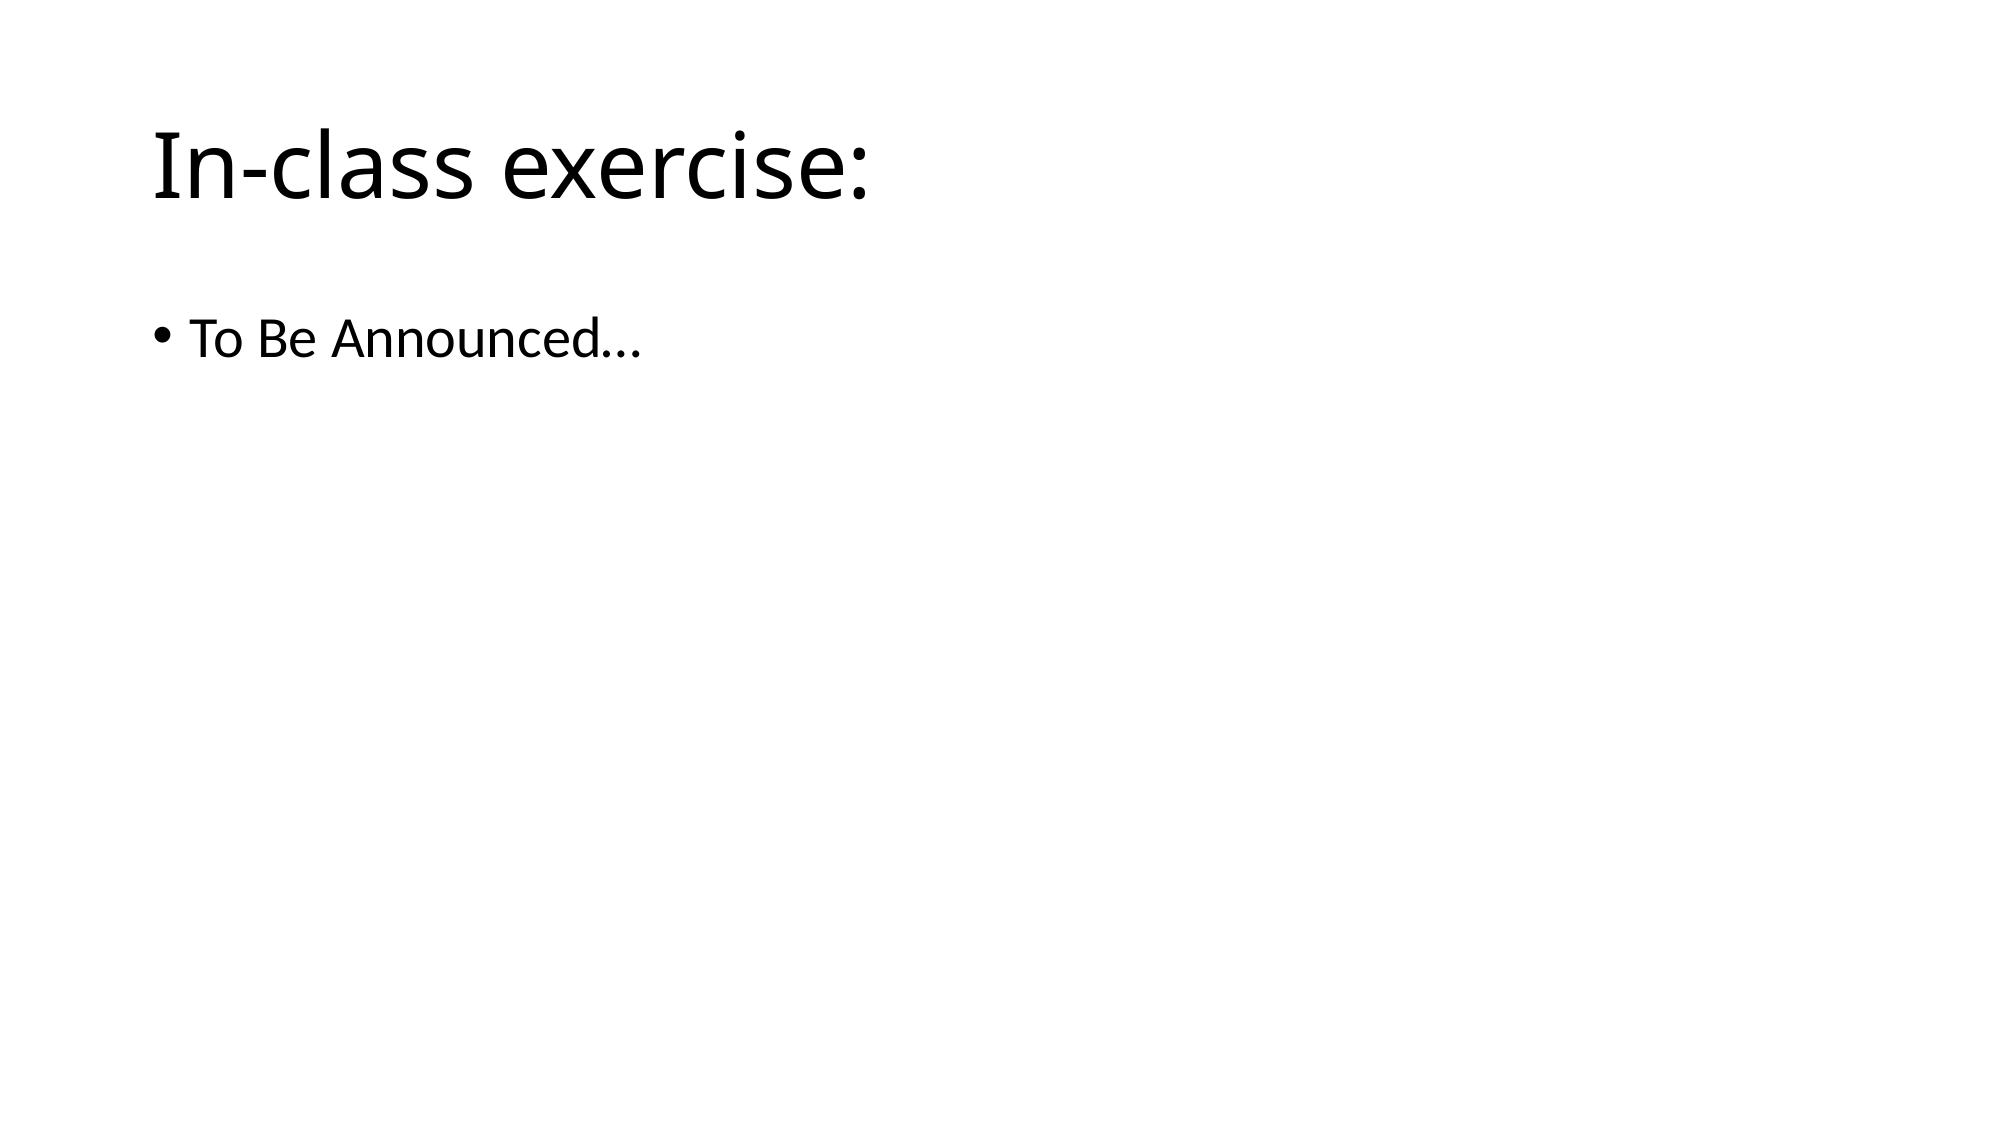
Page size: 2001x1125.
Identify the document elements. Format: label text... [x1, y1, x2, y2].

list To Be Announced… [137, 299, 1863, 1014]
title In-class exercise: [137, 59, 1863, 278]
